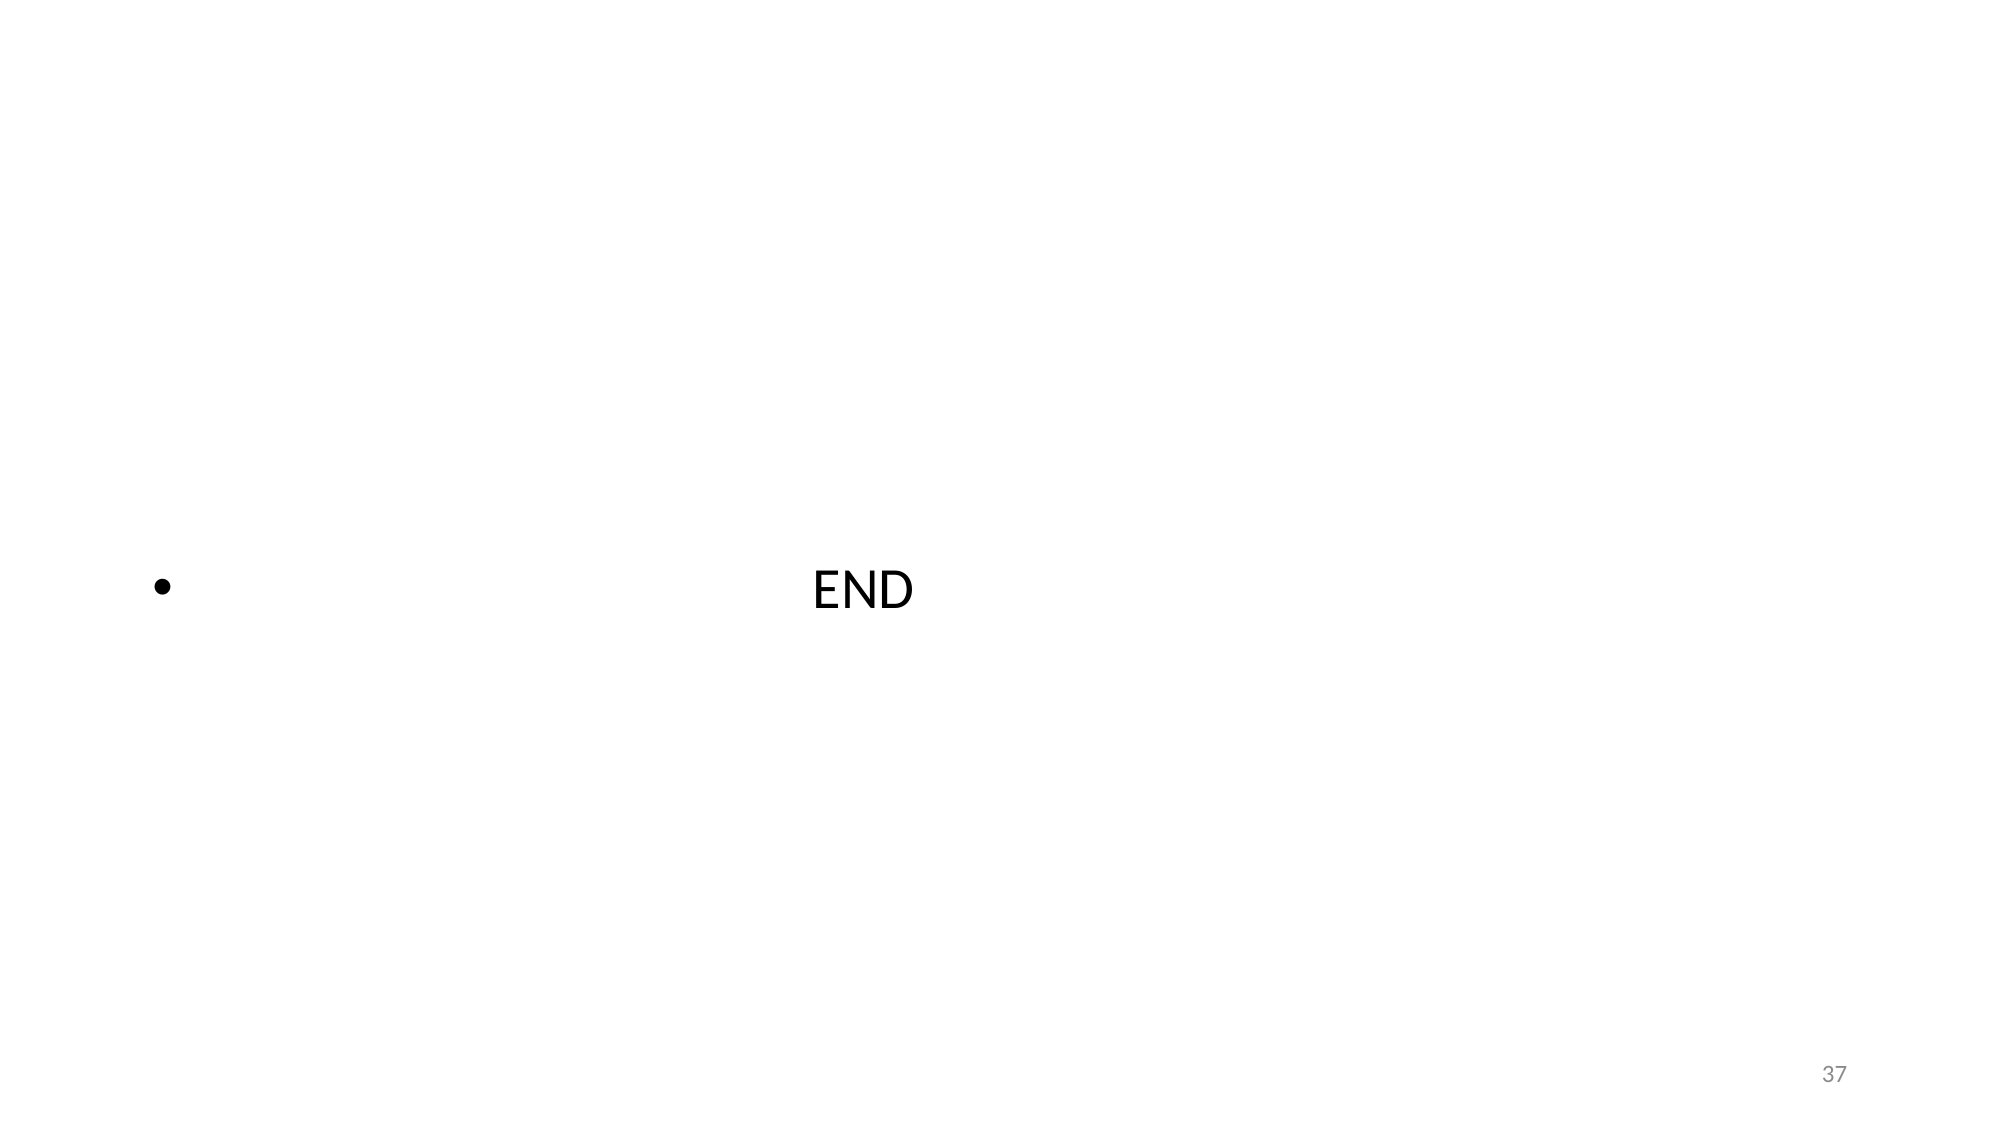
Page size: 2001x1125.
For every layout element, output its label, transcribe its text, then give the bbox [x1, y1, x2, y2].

list END [137, 299, 1863, 1014]
slide_number 37 [1412, 1042, 1863, 1103]
